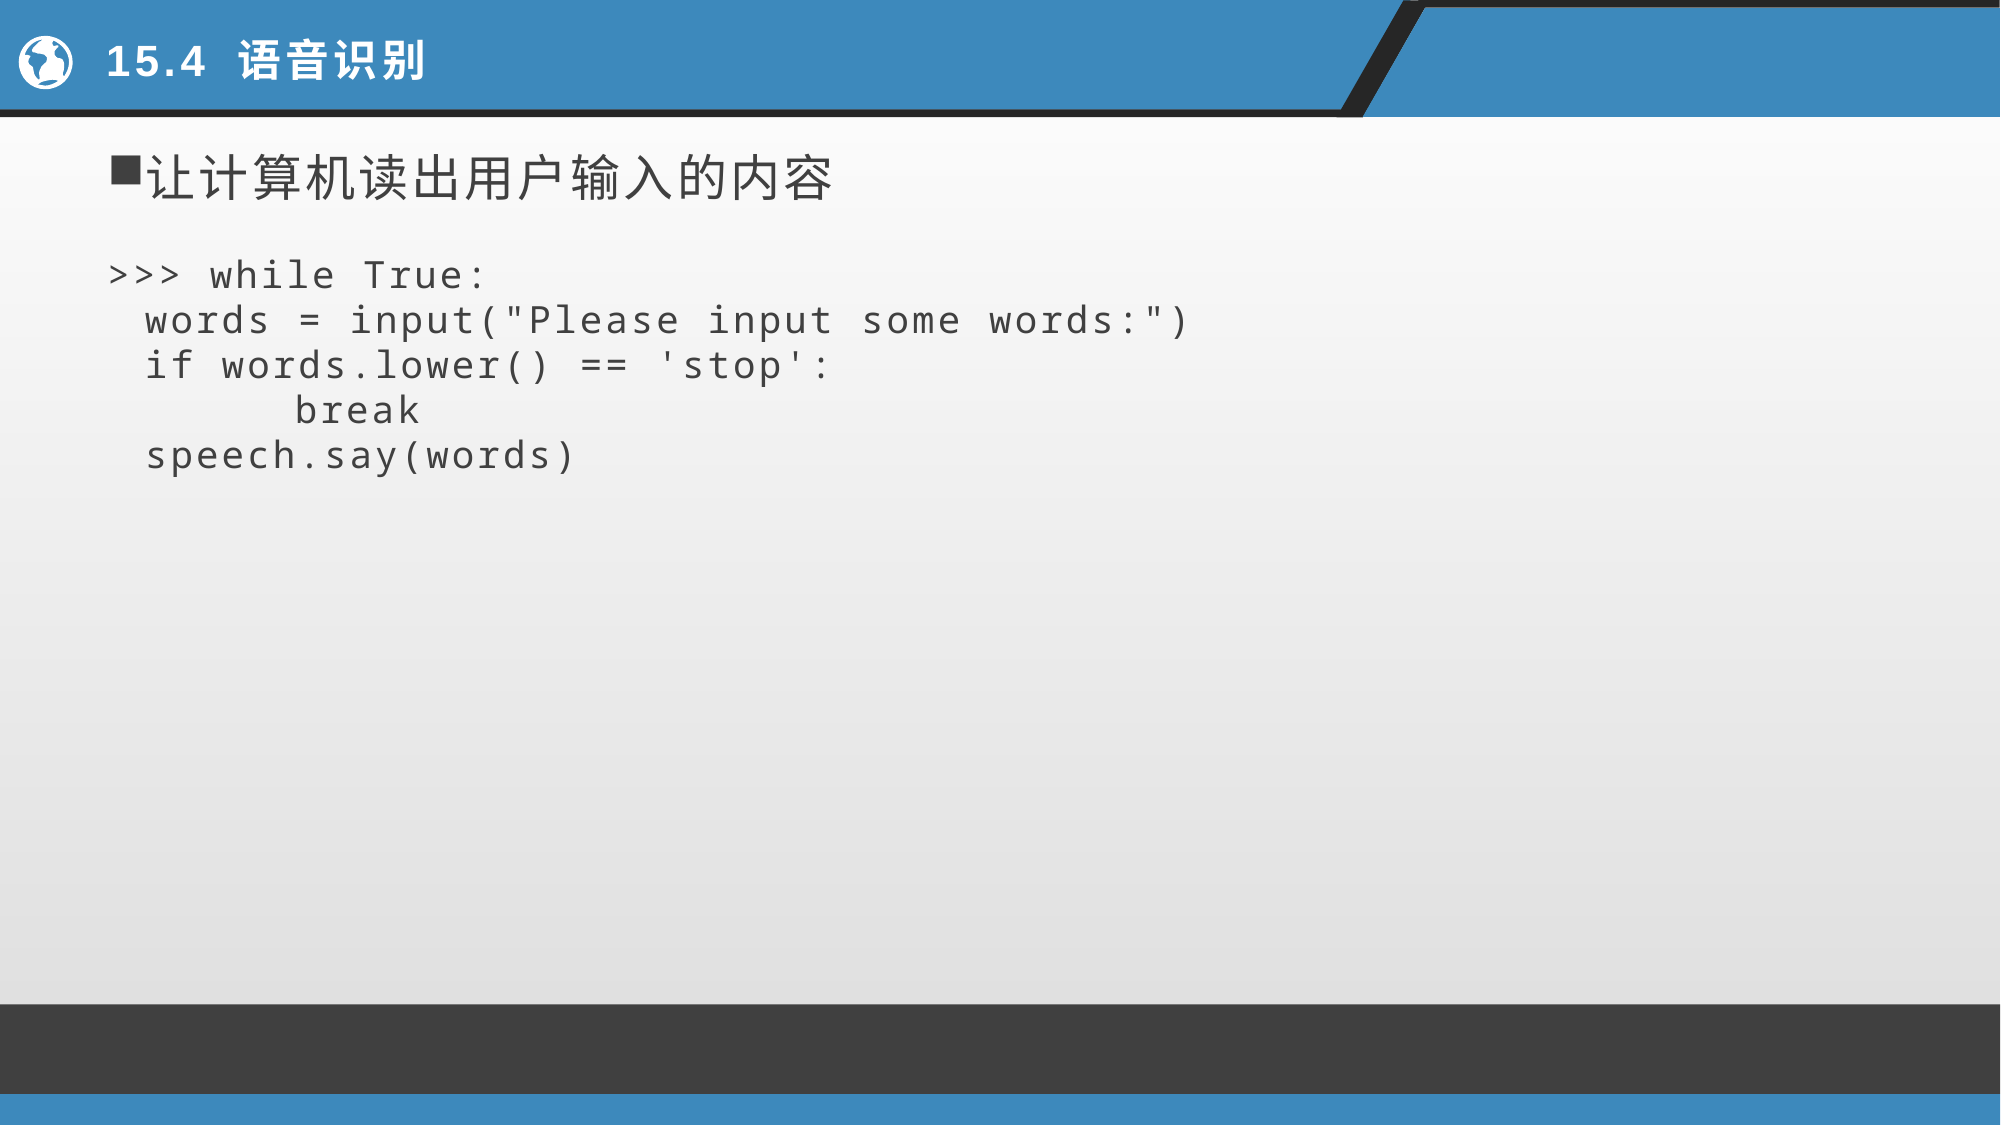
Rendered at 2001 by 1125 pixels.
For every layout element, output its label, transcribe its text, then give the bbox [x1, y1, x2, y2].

title 15.4 语音识别 [90, 24, 977, 146]
list 让计算机读出用户输入的内容 >>> while True: words = input("Please input some words:") if words.lower() == 'stop': break speech.say(words) [90, 146, 1921, 976]
